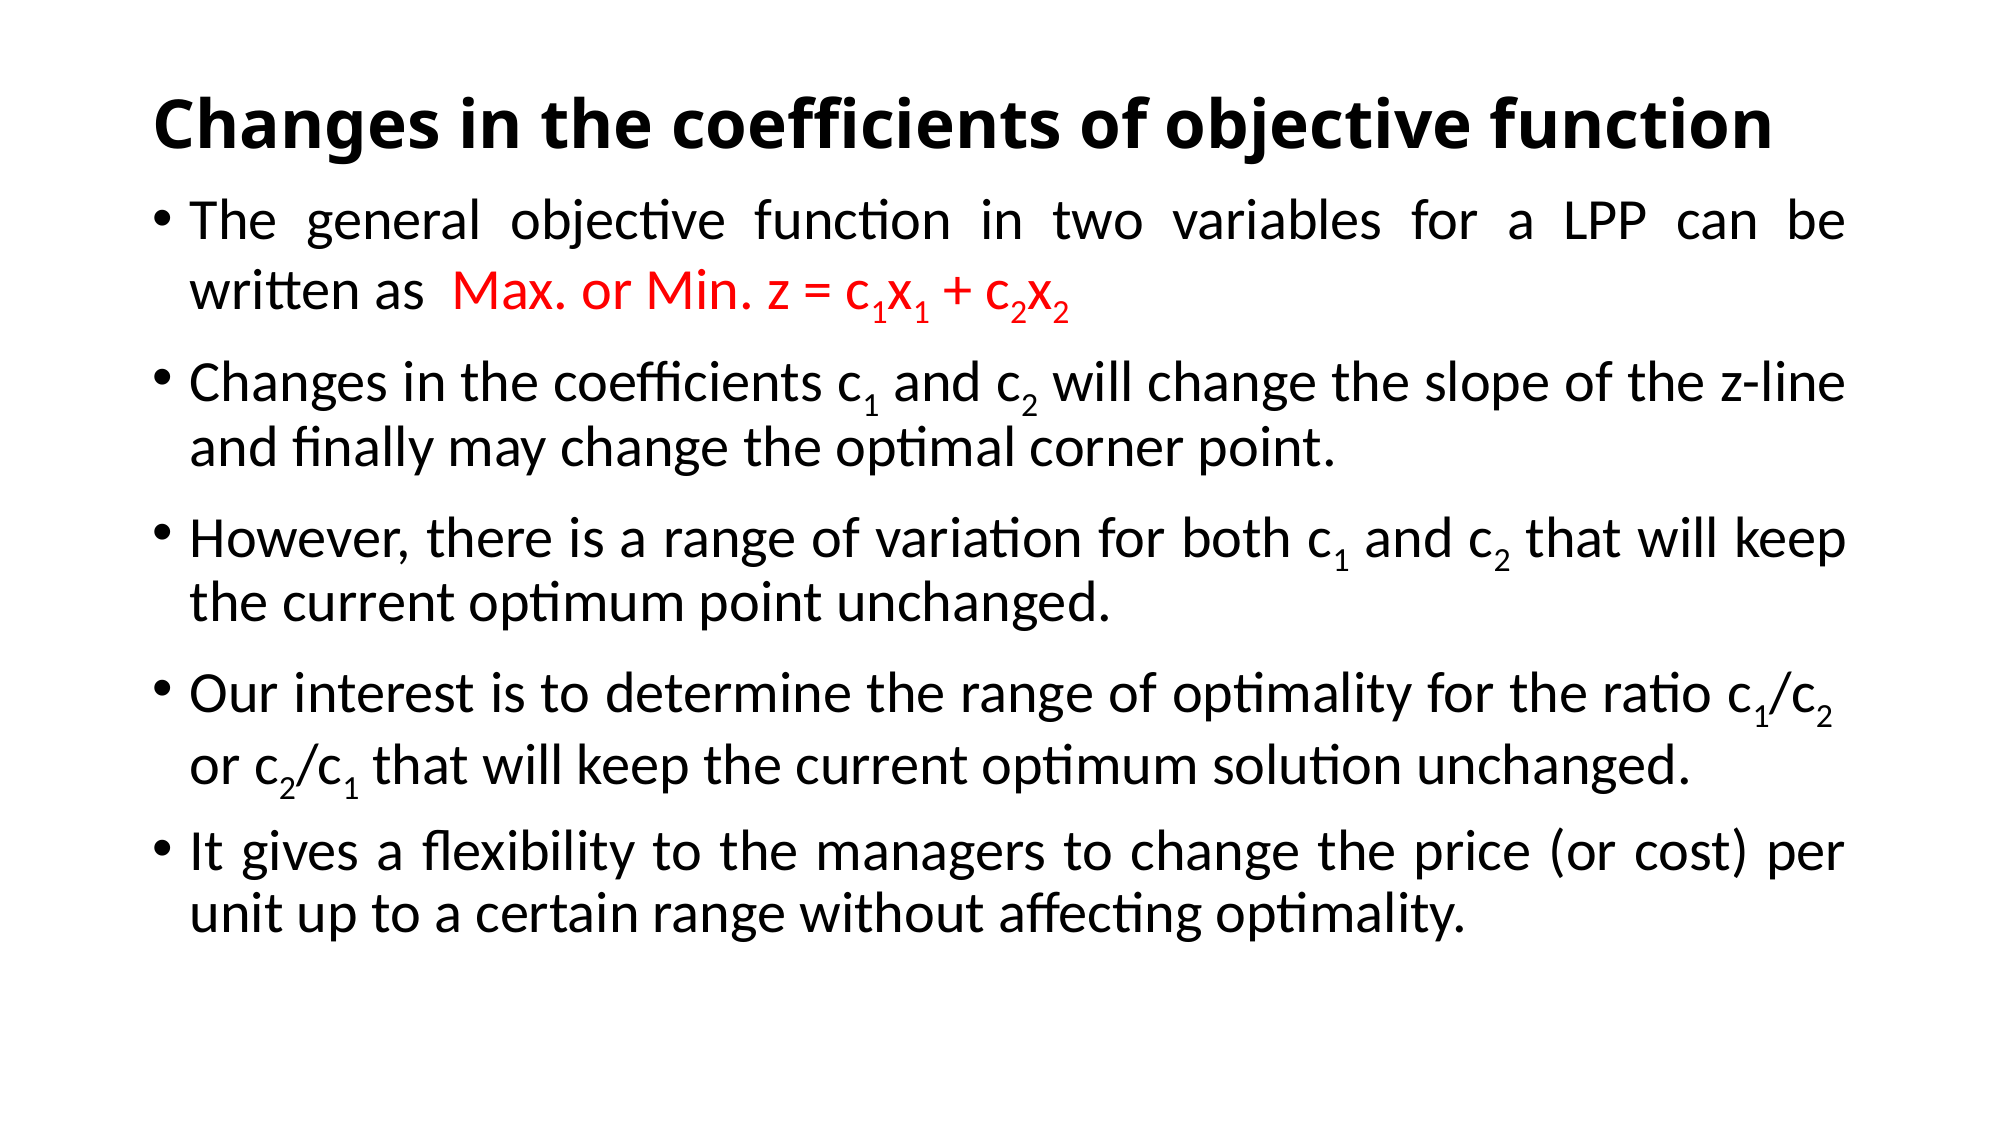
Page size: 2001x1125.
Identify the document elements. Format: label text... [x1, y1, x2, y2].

title Changes in the coefficients of objective function [137, 59, 1842, 181]
list The general objective function in two variables for a LPP can be written as Max. or Min. z = c1x1 + c2x2 Changes in the coefficients c1 and c2 will change the slope of the z-line and finally may change the optimal corner point. However, there is a range of variation for both c1 and c2 that will keep the current optimum point unchanged. Our interest is to determine the range of optimality for the ratio c1/c2 or c2/c1 that will keep the current optimum solution unchanged. It gives a flexibility to the managers to change the price (or cost) per unit up to a certain range without affecting optimality. [137, 181, 1863, 1014]
